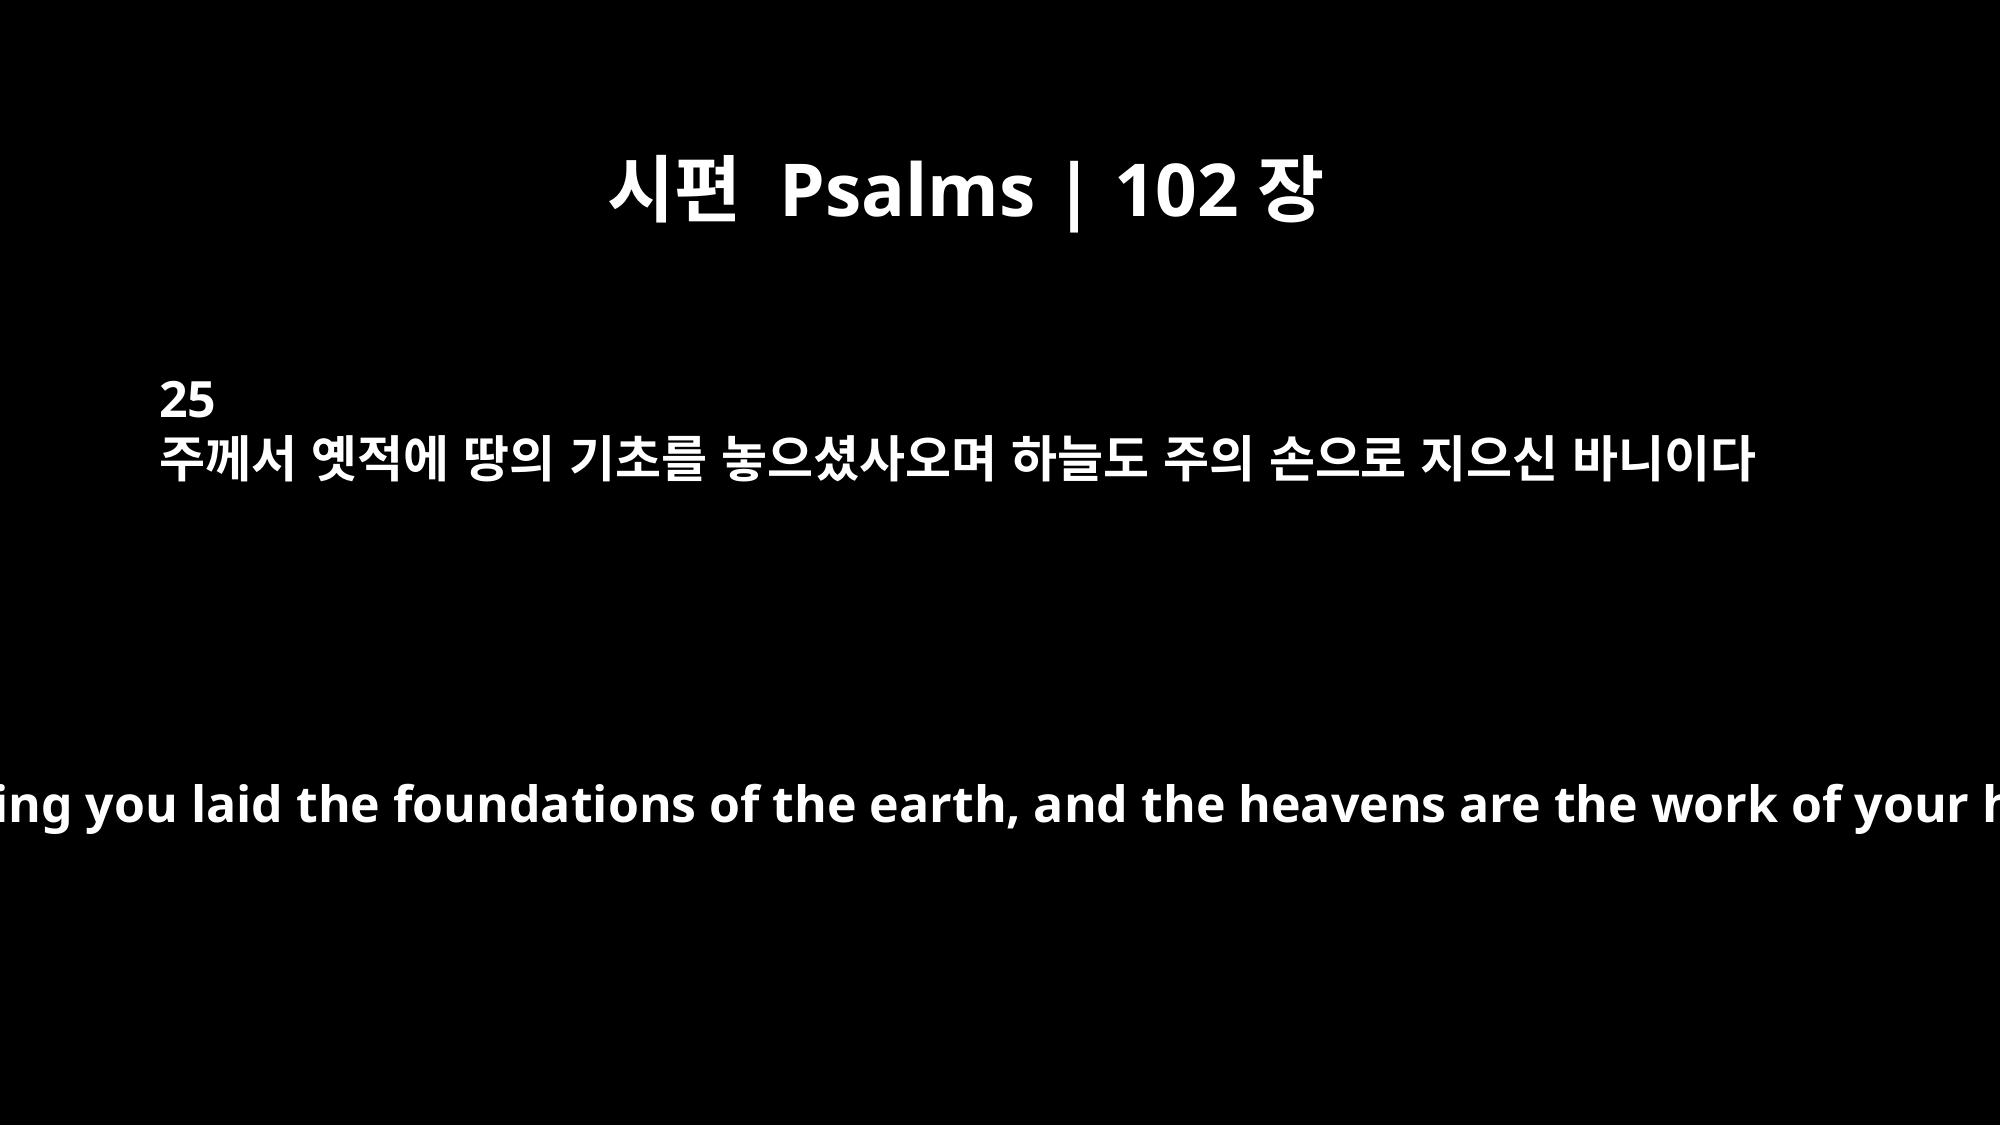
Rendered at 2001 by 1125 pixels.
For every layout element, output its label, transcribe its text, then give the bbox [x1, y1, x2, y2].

text_box 25 주께서 옛적에 땅의 기초를 놓으셨사오며 하늘도 주의 손으로 지으신 바니이다 [144, 359, 1773, 495]
text_box In the beginning you laid the foundations of the earth, and the heavens are the work of your hands. [0, 764, 2000, 840]
text_box 시편 Psalms | 102장 [592, 136, 1340, 239]
